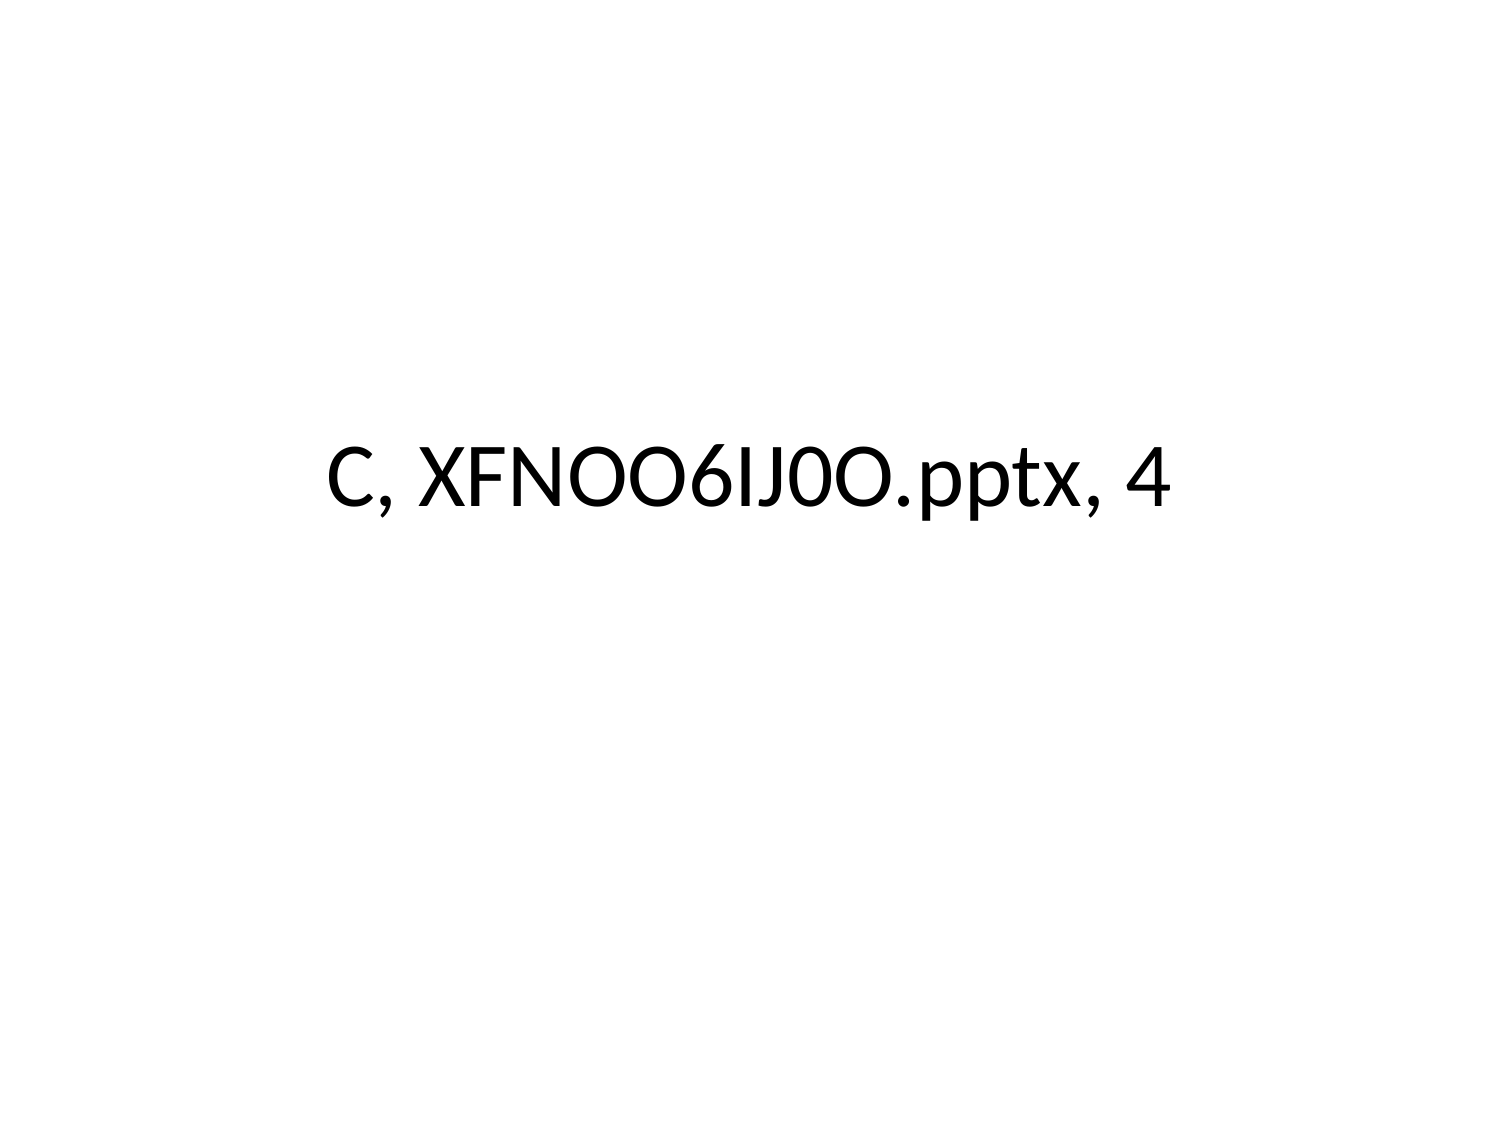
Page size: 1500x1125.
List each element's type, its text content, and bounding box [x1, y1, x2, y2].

title C, XFNOO6IJ0O.pptx, 4 [112, 349, 1388, 591]
